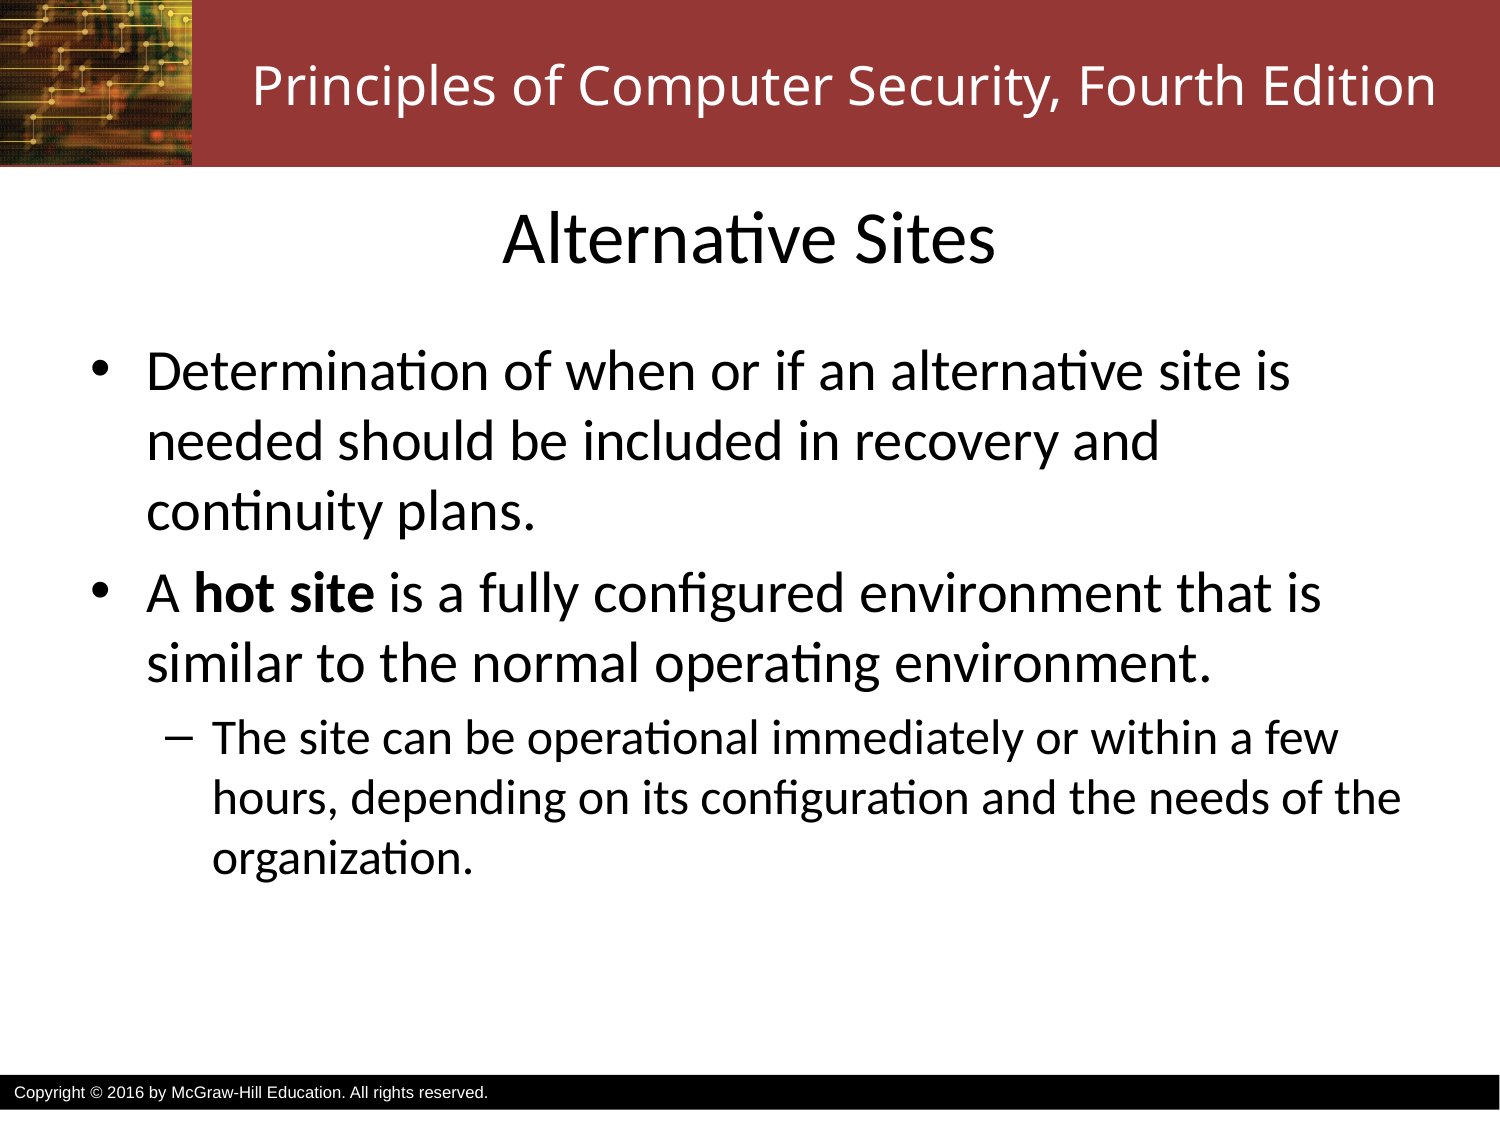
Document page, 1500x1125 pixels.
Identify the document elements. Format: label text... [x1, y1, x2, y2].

picture [0, 0, 192, 165]
list Determination of when or if an alternative site is needed should be included in recovery and continuity plans. A hot site is a fully configured environment that is similar to the normal operating environment. The site can be operational immediately or within a few hours, depending on its configuration and the needs of the organization. [75, 324, 1425, 1100]
title Alternative Sites [75, 181, 1425, 324]
